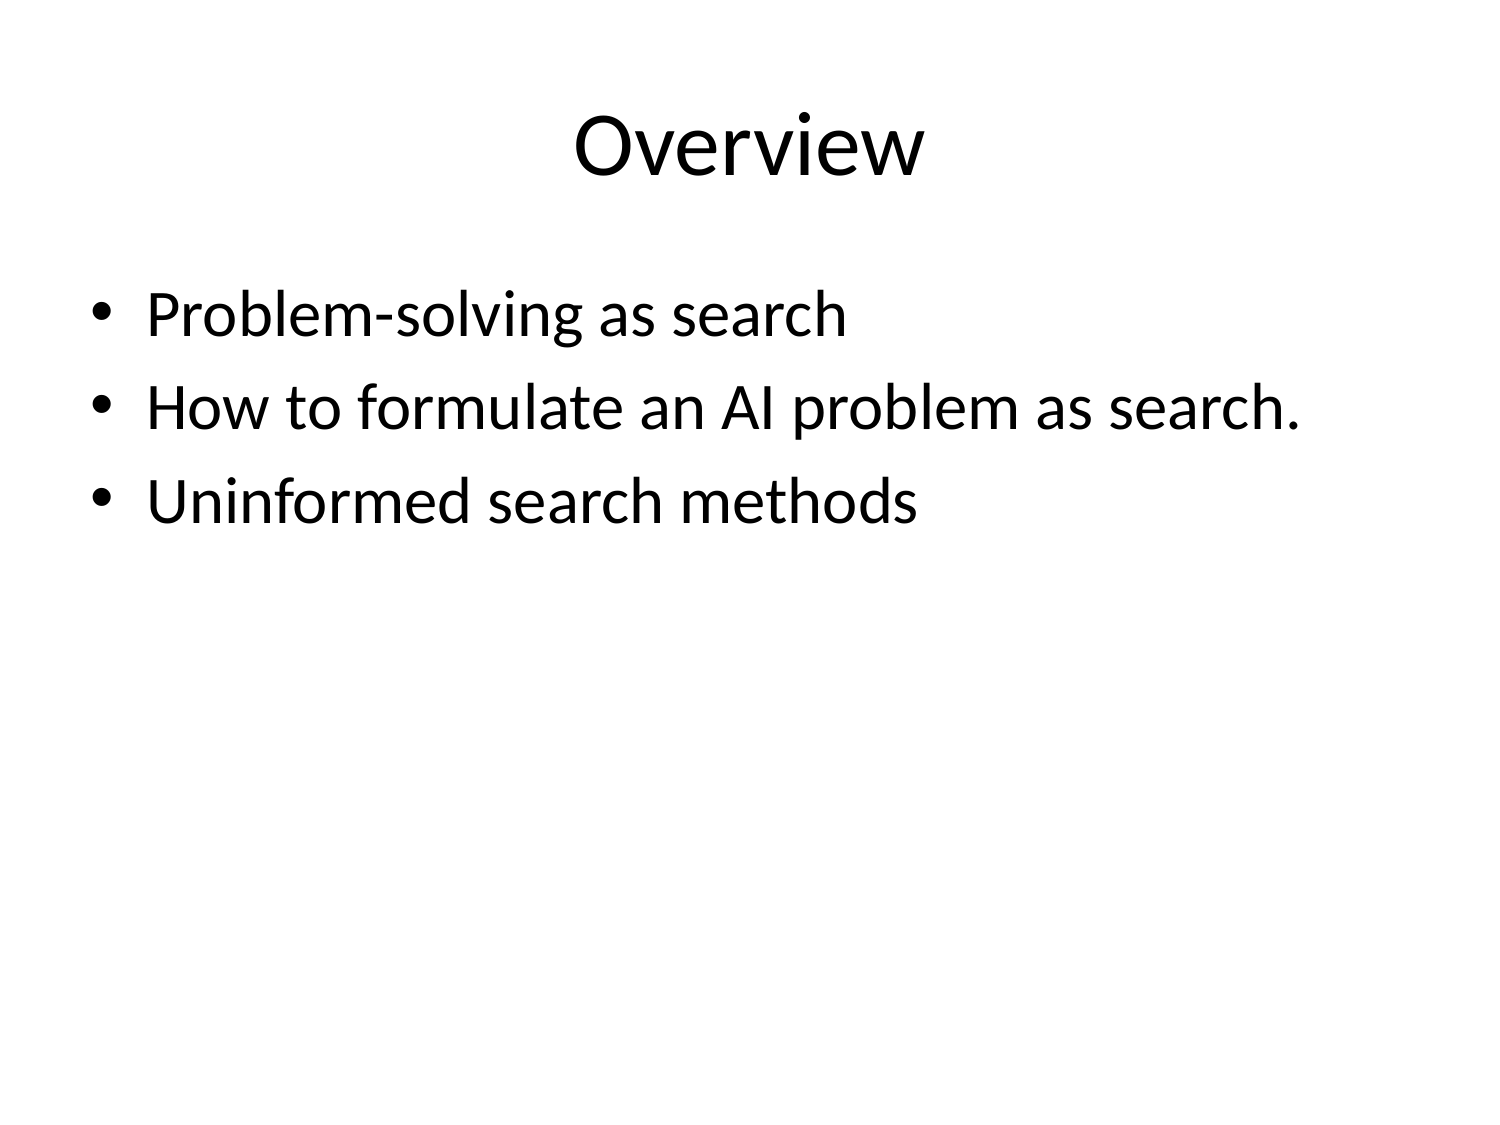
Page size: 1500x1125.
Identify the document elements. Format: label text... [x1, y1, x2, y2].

title Overview [75, 45, 1425, 233]
list Problem-solving as search How to formulate an AI problem as search. Uninformed search methods [75, 262, 1425, 1005]
